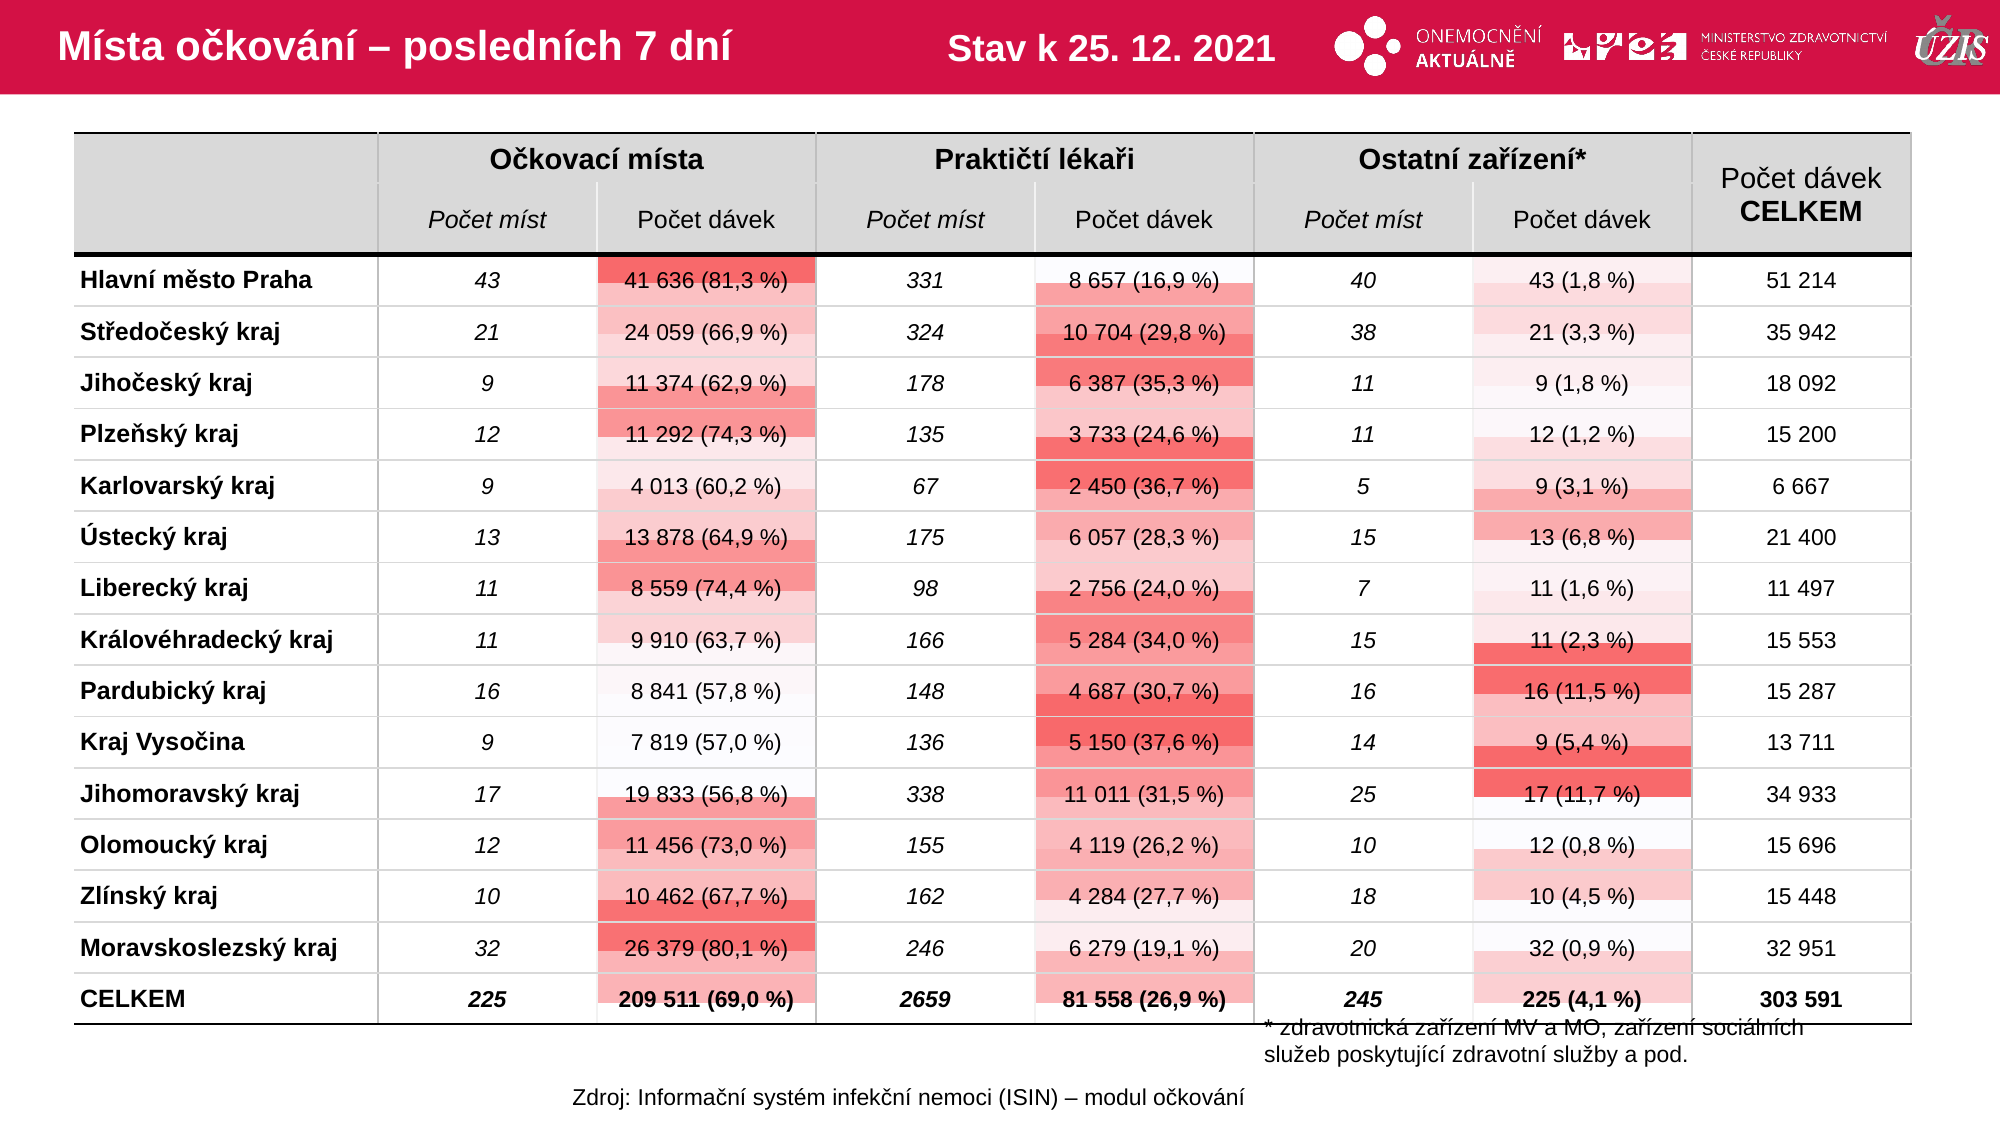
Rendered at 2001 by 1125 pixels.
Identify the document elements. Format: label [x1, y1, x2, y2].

table_cell [1255, 923, 1472, 972]
table_cell [1255, 184, 1472, 252]
table_cell [1036, 974, 1253, 1023]
table_cell [74, 563, 377, 613]
table_cell [74, 409, 377, 459]
table_cell [1474, 666, 1691, 716]
table_cell [1255, 307, 1472, 356]
table_cell [1255, 512, 1472, 562]
table_cell [1474, 871, 1691, 921]
table_cell [598, 358, 815, 408]
table_cell [598, 512, 815, 562]
table_cell [1036, 717, 1253, 767]
table_cell [598, 974, 815, 1023]
table_cell [74, 820, 377, 869]
table_cell [1036, 409, 1253, 459]
table_cell [598, 307, 815, 356]
picture [1915, 15, 1989, 66]
table_cell [1693, 923, 1910, 972]
table_cell [598, 923, 815, 972]
table_cell [598, 820, 815, 869]
table_cell [1474, 820, 1691, 869]
table_cell [1474, 409, 1691, 459]
table_header [74, 134, 377, 252]
table_cell [817, 717, 1034, 767]
table_cell [1693, 358, 1910, 408]
table_cell [1036, 871, 1253, 921]
table_cell [74, 769, 377, 818]
table_cell [1036, 184, 1253, 252]
table_cell [1255, 615, 1472, 664]
text_box [557, 1004, 1866, 1118]
table_cell [1036, 307, 1253, 356]
table_cell [1474, 307, 1691, 356]
table_cell [598, 615, 815, 664]
table_cell [817, 974, 1034, 1023]
table_cell [598, 461, 815, 510]
table_cell [1474, 184, 1691, 252]
table_cell [379, 409, 596, 459]
table_cell [817, 409, 1034, 459]
table_cell [74, 974, 377, 1023]
table_header [379, 134, 815, 182]
table_cell [74, 666, 377, 716]
table_cell [817, 358, 1034, 408]
table_cell [1693, 871, 1910, 921]
table_cell [1693, 666, 1910, 716]
table_cell [1036, 615, 1253, 664]
table_cell [598, 409, 815, 459]
table_cell [1036, 769, 1253, 818]
table_cell [1693, 615, 1910, 664]
title [42, 0, 1262, 95]
table_cell [1474, 257, 1691, 305]
table_cell [1255, 563, 1472, 613]
table_cell [1255, 358, 1472, 408]
table_cell [817, 307, 1034, 356]
table_cell [1036, 820, 1253, 869]
table_cell [598, 563, 815, 613]
table_cell [817, 257, 1034, 305]
table_cell [1036, 923, 1253, 972]
table_cell [1474, 974, 1691, 1004]
table_cell [1474, 769, 1691, 818]
table_cell [1255, 409, 1472, 459]
table_cell [1693, 820, 1910, 869]
table_cell [379, 184, 596, 252]
table_cell [817, 871, 1034, 921]
table_cell [1255, 820, 1472, 869]
table_cell [74, 257, 377, 305]
table_cell [1036, 563, 1253, 613]
table_cell [379, 717, 596, 767]
table_cell [379, 358, 596, 408]
table_cell [817, 923, 1034, 972]
table_cell [598, 769, 815, 818]
table_cell [1474, 717, 1691, 767]
table_cell [817, 820, 1034, 869]
table_header [817, 134, 1253, 182]
table_cell [1036, 257, 1253, 305]
table_cell [74, 358, 377, 408]
table_header [1255, 134, 1691, 182]
picture [1334, 16, 1542, 76]
table_cell [1255, 871, 1472, 921]
table_cell [1693, 974, 1910, 1023]
text_box [932, 16, 1322, 77]
table_cell [1693, 461, 1910, 510]
table_cell [598, 257, 815, 305]
table_cell [817, 512, 1034, 562]
table_cell [1036, 512, 1253, 562]
table_cell [379, 923, 596, 972]
table_cell [598, 717, 815, 767]
table_cell [74, 512, 377, 562]
table_cell [74, 615, 377, 664]
table_cell [1255, 257, 1472, 305]
table_cell [598, 666, 815, 716]
table_cell [1255, 717, 1472, 767]
picture [1563, 31, 1888, 60]
table_cell [1693, 409, 1910, 459]
table_cell [1693, 563, 1910, 613]
table_cell [1693, 769, 1910, 818]
table_cell [379, 307, 596, 356]
table_cell [74, 461, 377, 510]
table_cell [598, 184, 815, 252]
table_cell [1693, 257, 1910, 305]
table_cell [1693, 512, 1910, 562]
table_cell [1036, 358, 1253, 408]
table_cell [1255, 666, 1472, 716]
table_cell [1255, 974, 1472, 1004]
table_cell [379, 820, 596, 869]
table_cell [379, 461, 596, 510]
table_cell [74, 307, 377, 356]
table_cell [379, 257, 596, 305]
table_cell [379, 974, 596, 1023]
table_cell [74, 871, 377, 921]
table_header [1693, 134, 1910, 252]
table_cell [1474, 358, 1691, 408]
table_cell [1474, 512, 1691, 562]
table_cell [817, 615, 1034, 664]
table_cell [817, 184, 1034, 252]
table_cell [817, 563, 1034, 613]
table_cell [1693, 717, 1910, 767]
table_cell [817, 666, 1034, 716]
table_cell [1474, 923, 1691, 972]
table_cell [379, 666, 596, 716]
table_cell [1474, 615, 1691, 664]
table_cell [1255, 769, 1472, 818]
table_cell [1255, 461, 1472, 510]
table_cell [817, 769, 1034, 818]
table_cell [1036, 461, 1253, 510]
table_cell [1693, 307, 1910, 356]
table_cell [379, 615, 596, 664]
table_cell [1036, 666, 1253, 716]
table_cell [379, 769, 596, 818]
table_cell [817, 461, 1034, 510]
table_cell [1474, 563, 1691, 613]
table_cell [379, 563, 596, 613]
table_cell [1474, 461, 1691, 510]
table_cell [598, 871, 815, 921]
table_cell [379, 871, 596, 921]
table_cell [74, 717, 377, 767]
table_cell [379, 512, 596, 562]
table_cell [74, 923, 377, 972]
